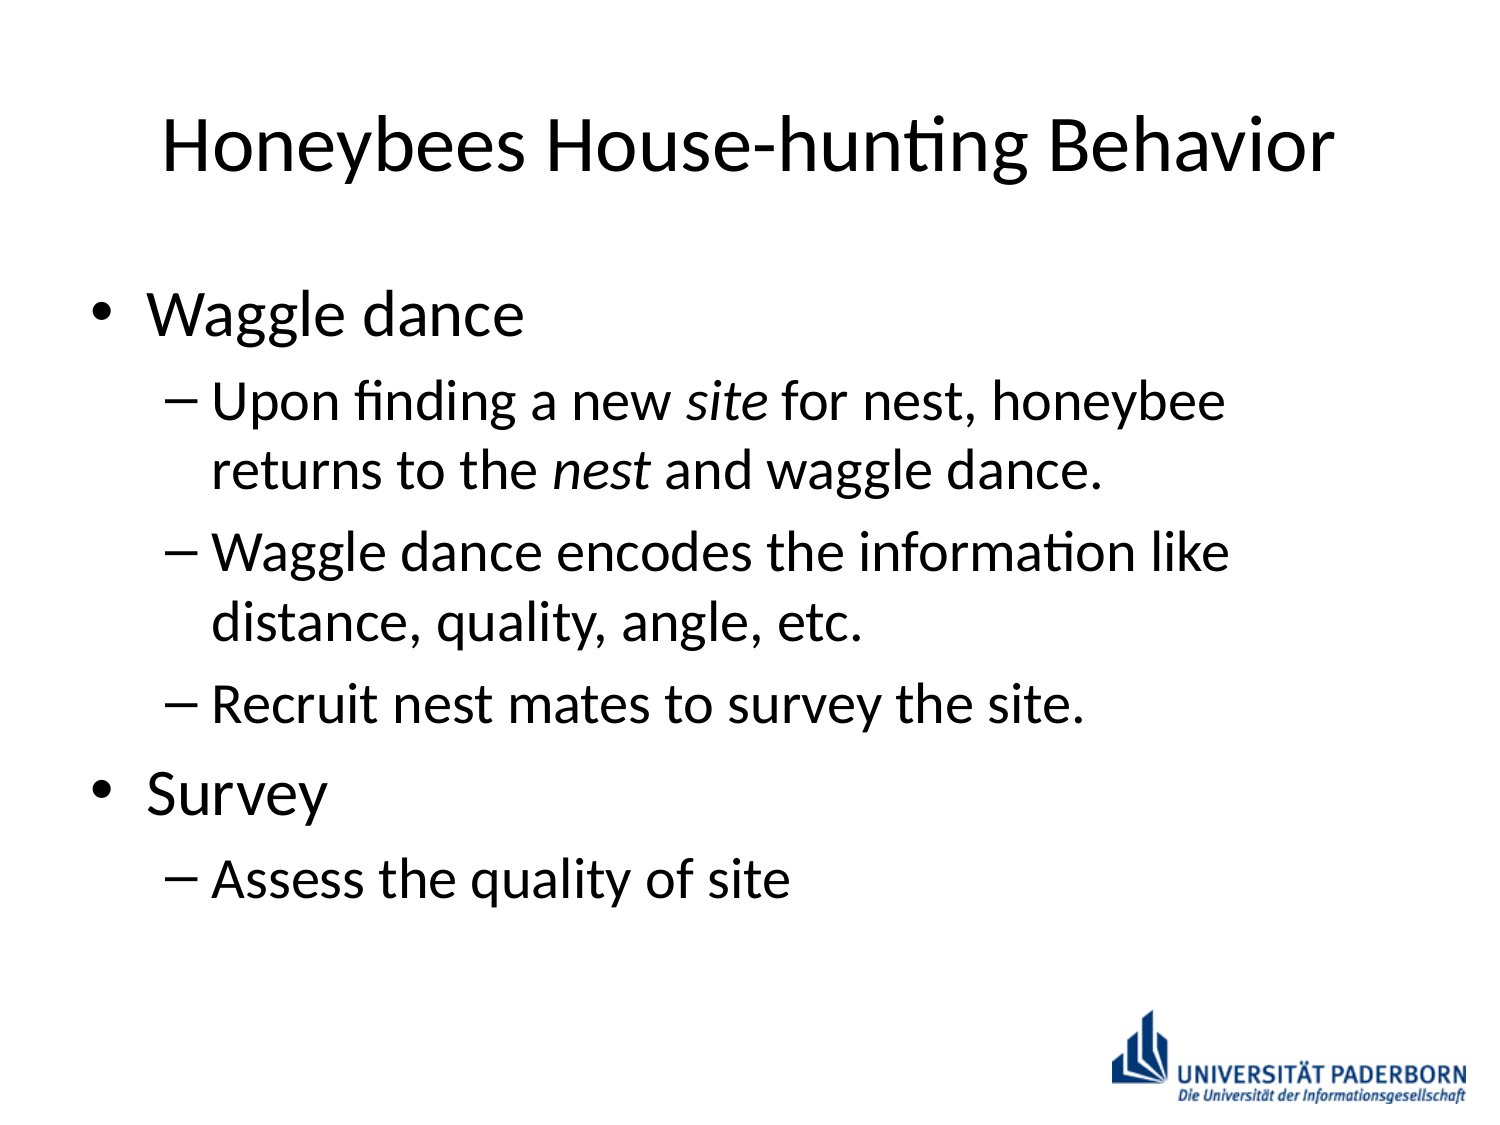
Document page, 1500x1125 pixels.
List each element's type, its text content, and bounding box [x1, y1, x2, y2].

list Waggle dance Upon finding a new site for nest, honeybee returns to the nest and waggle dance. Waggle dance encodes the information like distance, quality, angle, etc. Recruit nest mates to survey the site. Survey Assess the quality of site [75, 262, 1425, 1005]
title Honeybees House-hunting Behavior [75, 45, 1425, 233]
picture [1112, 1009, 1466, 1104]
